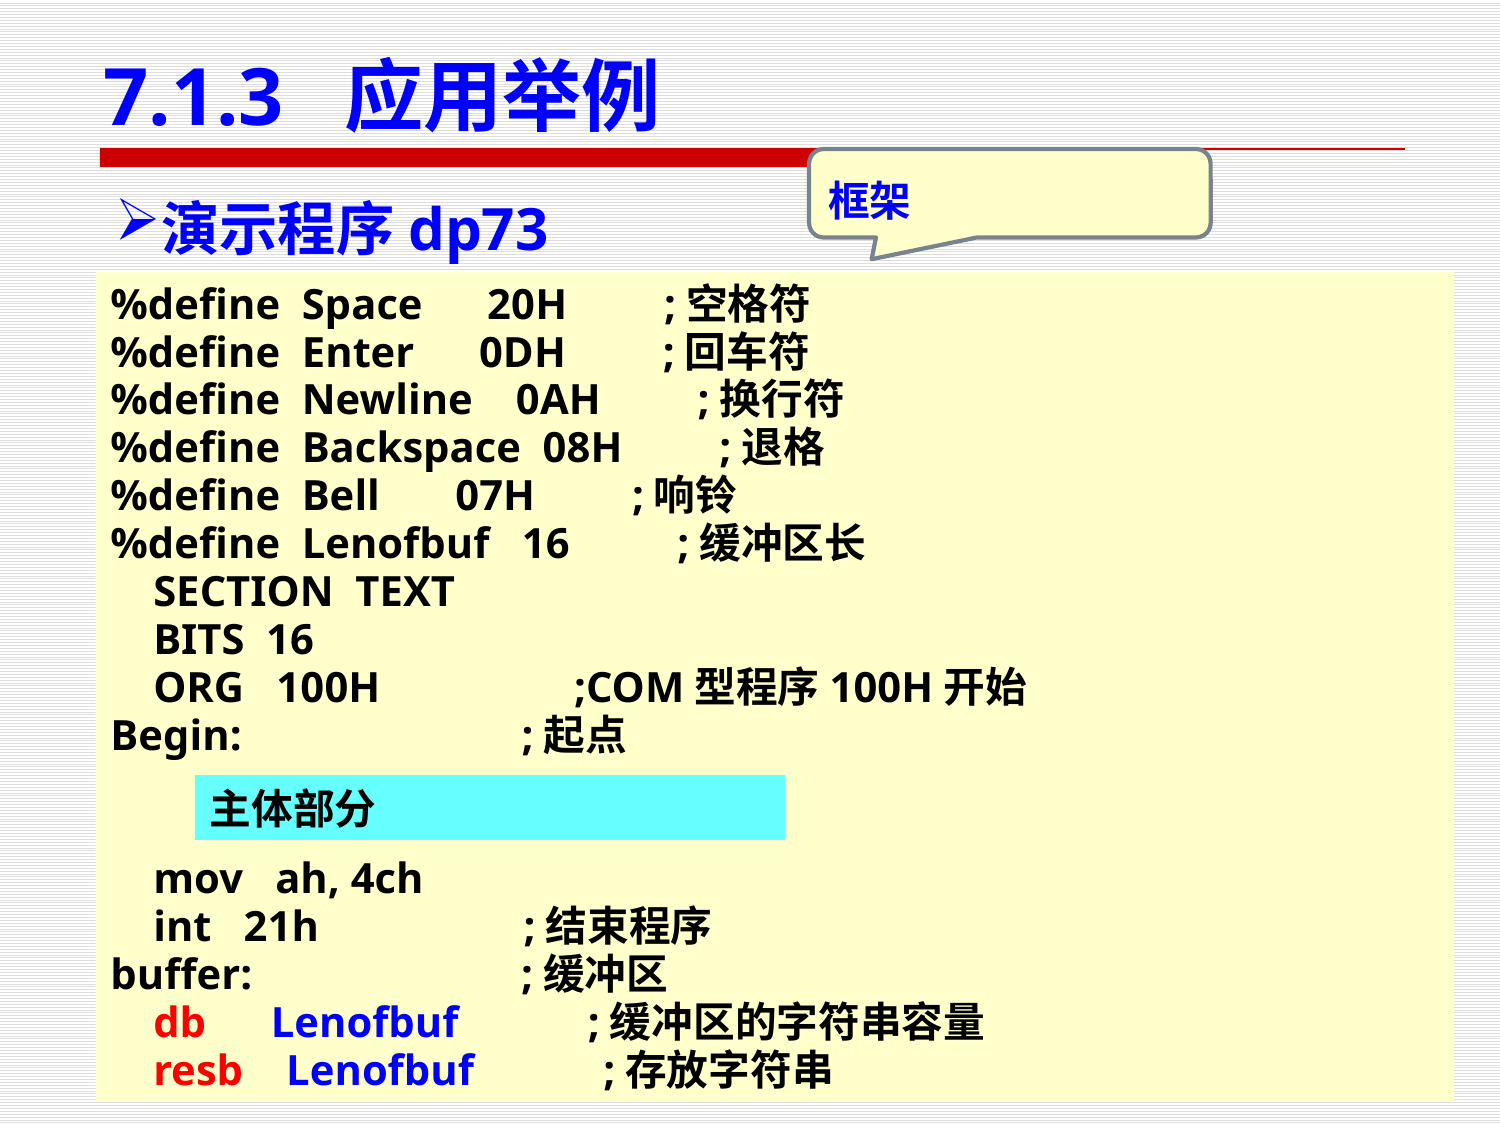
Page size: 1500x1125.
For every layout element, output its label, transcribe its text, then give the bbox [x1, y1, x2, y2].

text_box %define Space 20H ;空格符 %define Enter 0DH ;回车符 %define Newline 0AH ;换行符 %define Backspace 08H ;退格 %define Bell 07H ;响铃 %define Lenofbuf 16 ;缓冲区长 SECTION TEXT BITS 16 ORG 100H ;COM型程序100H开始 Begin: ;起点 mov ah, 4ch int 21h ;结束程序 buffer: ;缓冲区 db Lenofbuf ;缓冲区的字符串容量 resb Lenofbuf ;存放字符串 [95, 272, 1455, 1102]
text_box 主体部分 [194, 775, 786, 840]
text_box 框架 [806, 146, 1213, 262]
title 7.1.3 应用举例 [88, 42, 1448, 149]
text_box 演示程序dp73 [100, 184, 1400, 270]
